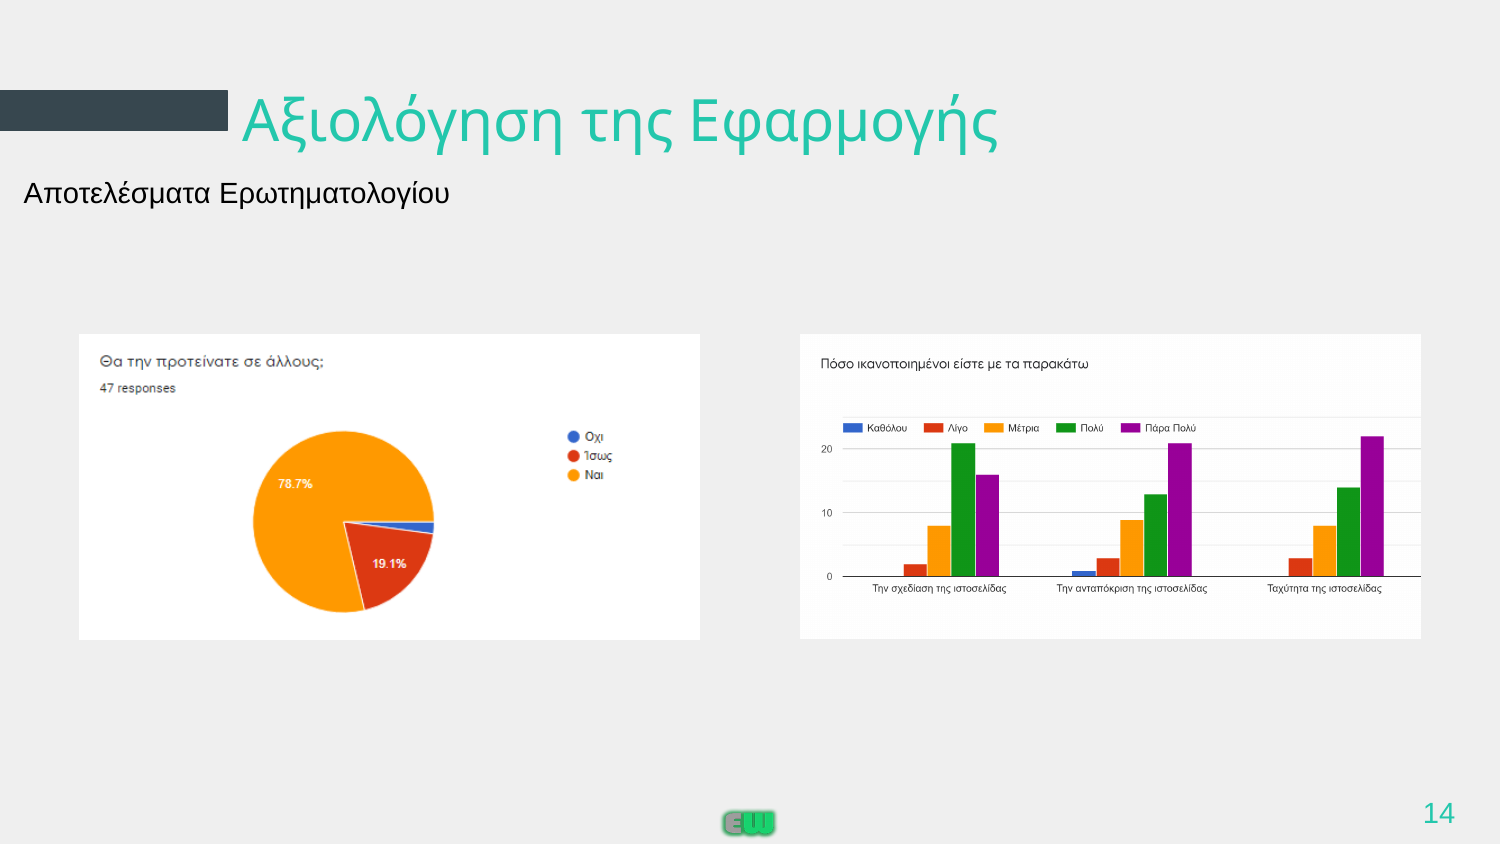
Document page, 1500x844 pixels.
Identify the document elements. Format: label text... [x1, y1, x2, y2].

picture [79, 334, 701, 640]
text_box 14 [1408, 787, 1477, 837]
picture [715, 792, 785, 844]
title Aξιολόγηση της Εφαρμογής [227, 57, 1140, 141]
picture [799, 334, 1421, 639]
text_box Αποτελέσματα Ερωτηματολογίου [8, 166, 771, 287]
